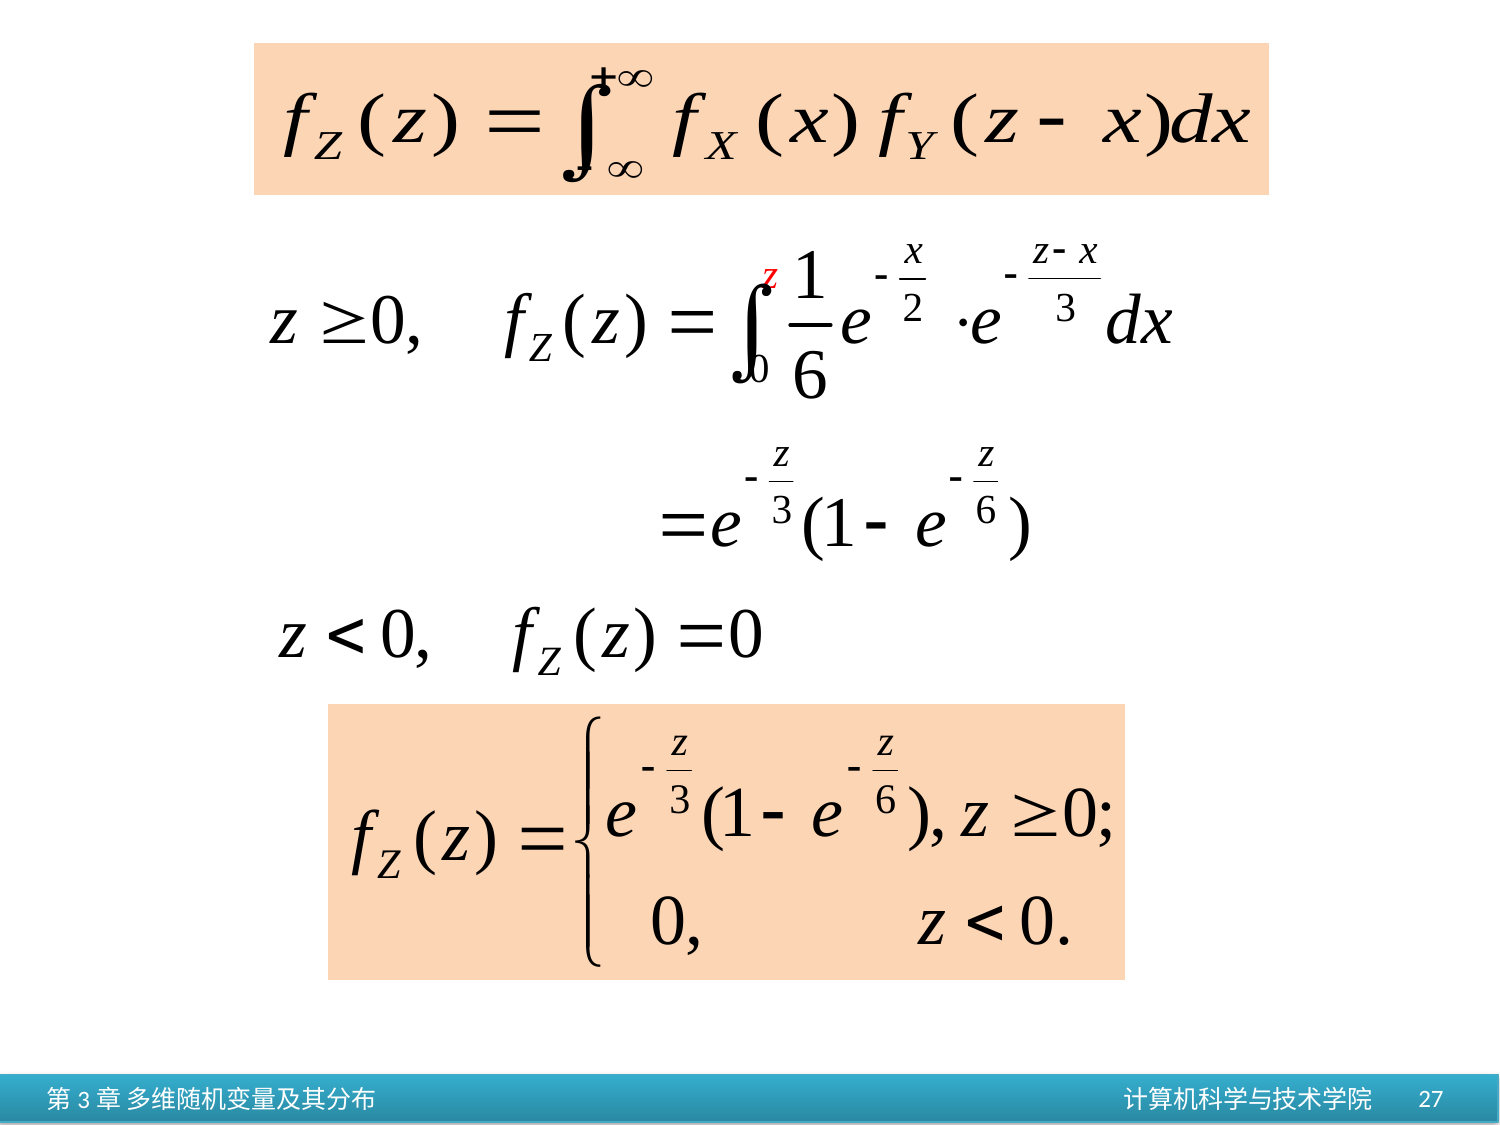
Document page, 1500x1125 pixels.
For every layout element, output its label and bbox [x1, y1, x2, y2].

text_box [256, 219, 1185, 577]
text_box [253, 42, 1270, 196]
text_box [327, 703, 1125, 981]
text_box [265, 585, 777, 688]
